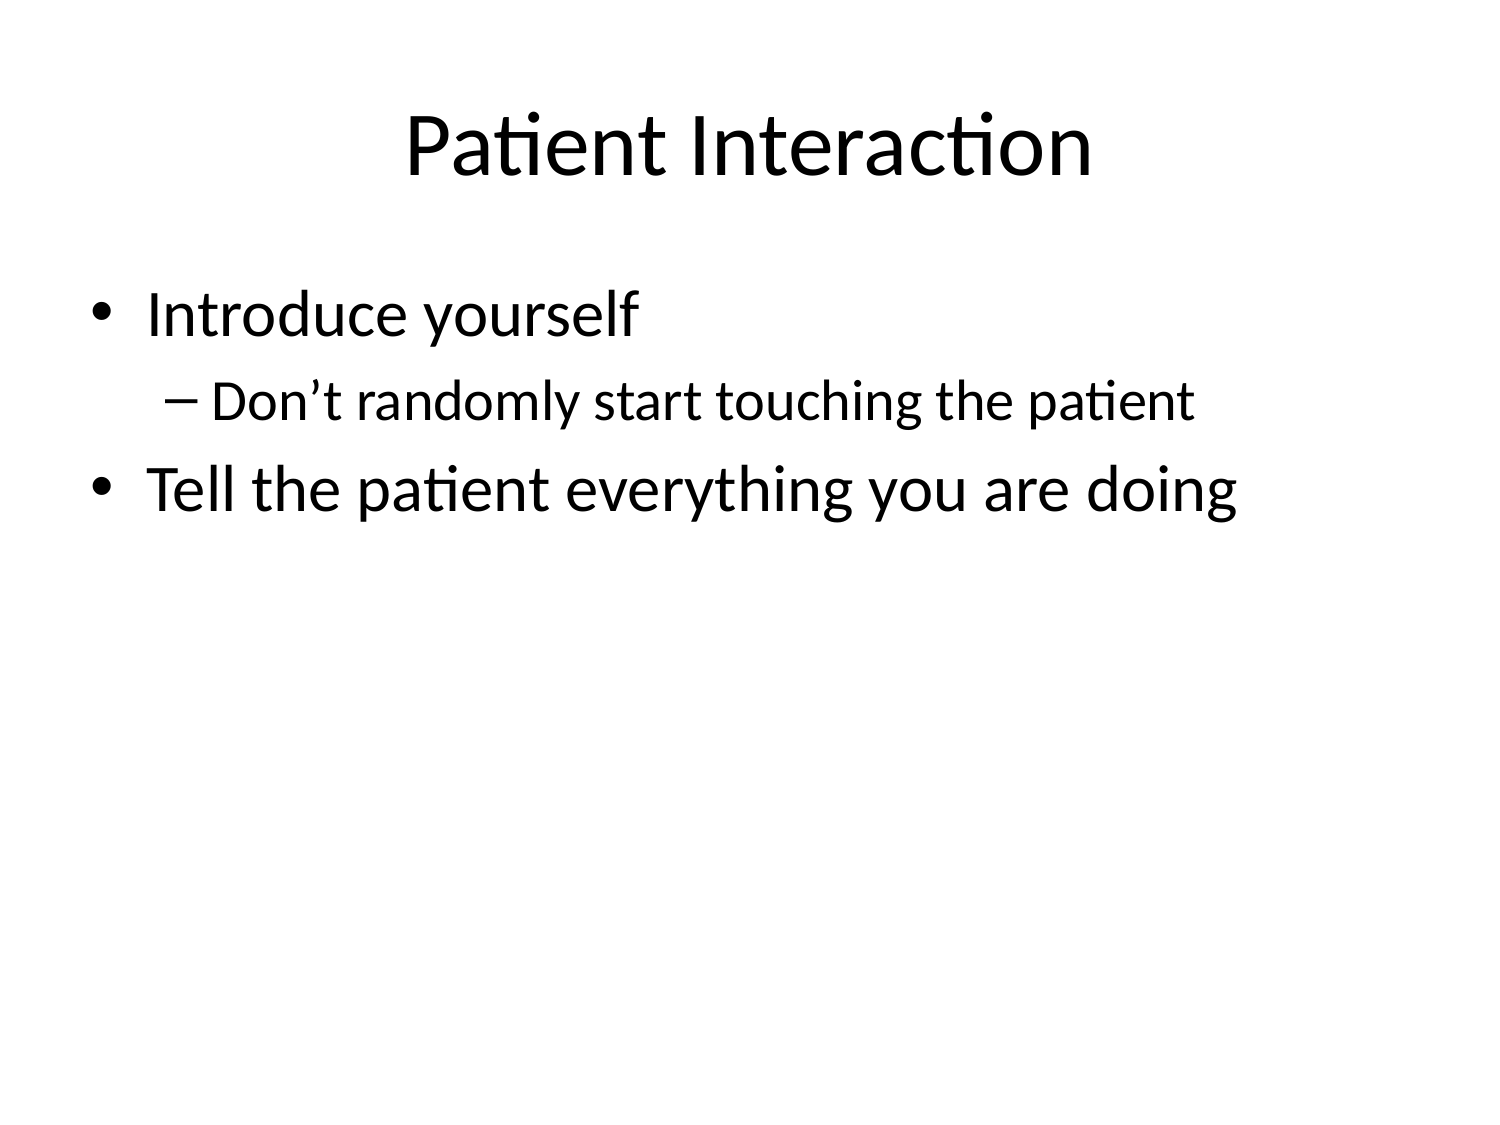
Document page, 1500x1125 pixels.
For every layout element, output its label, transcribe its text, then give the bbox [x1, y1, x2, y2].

title Patient Interaction [75, 45, 1425, 233]
list Introduce yourself Don’t randomly start touching the patient Tell the patient everything you are doing [75, 262, 1425, 1005]
